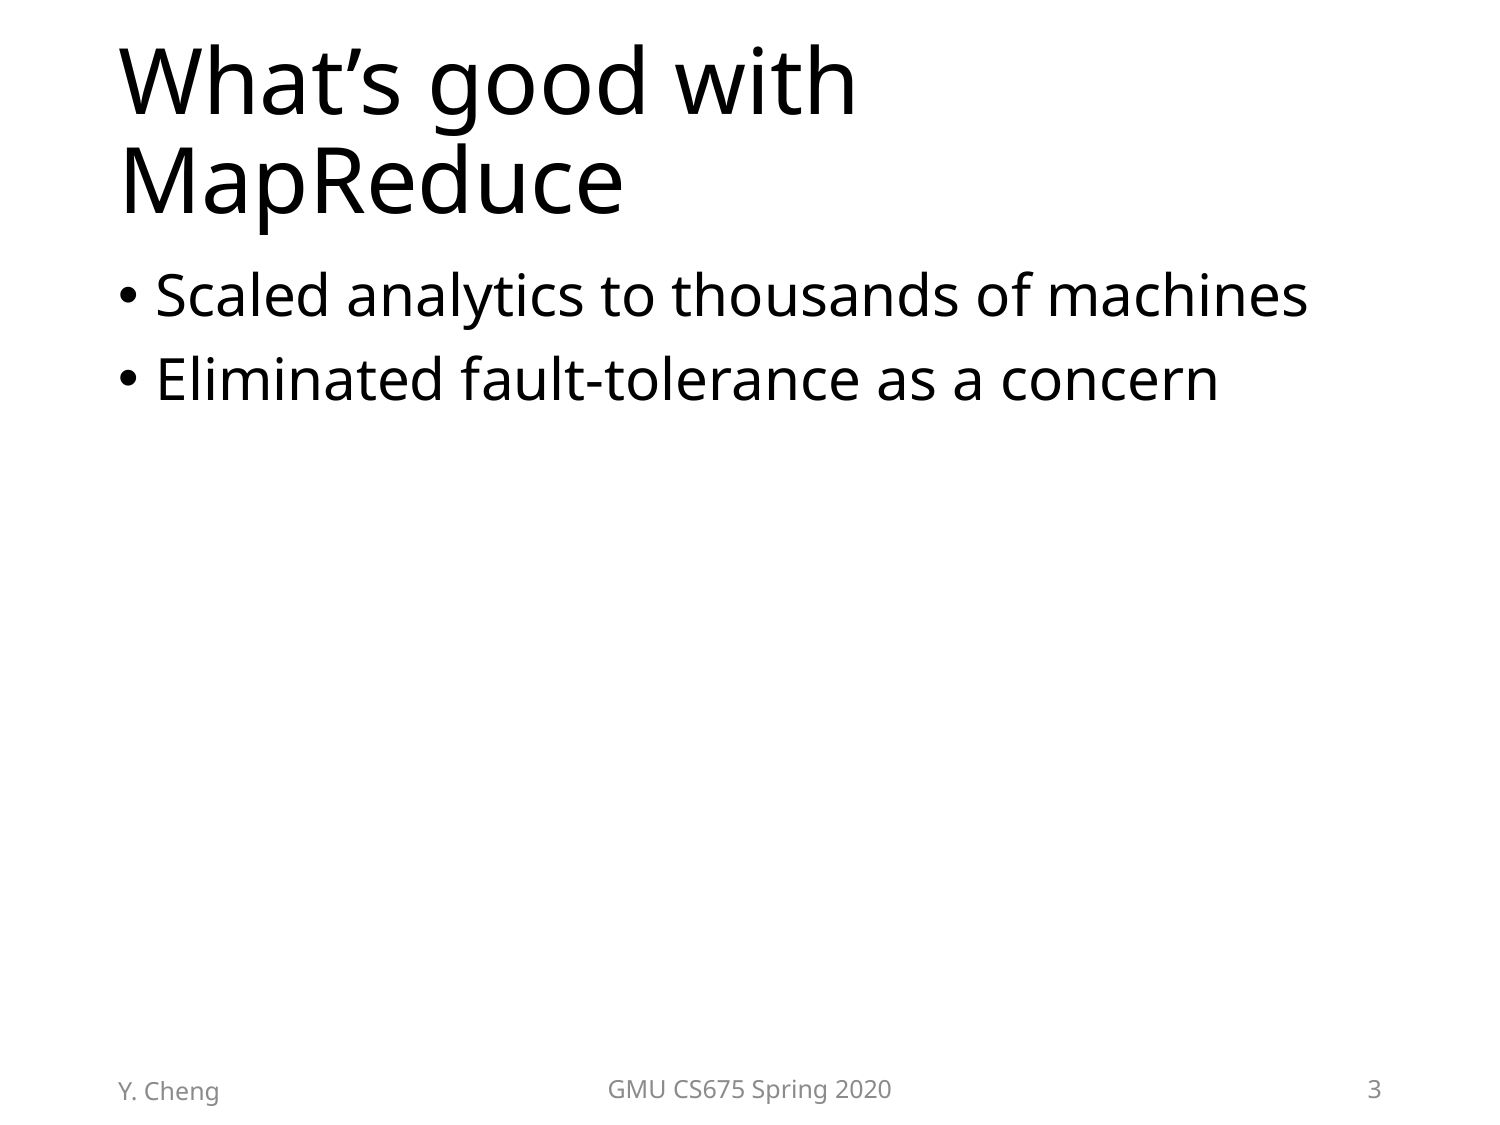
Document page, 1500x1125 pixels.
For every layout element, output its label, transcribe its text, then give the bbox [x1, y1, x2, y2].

footer GMU CS675 Spring 2020 [496, 1060, 1004, 1121]
list Scaled analytics to thousands of machines Eliminated fault-tolerance as a concern [103, 258, 1397, 1045]
slide_number Y. Cheng [103, 1060, 441, 1121]
slide_number 3 [1059, 1060, 1397, 1121]
title What’s good with MapReduce [103, 25, 1397, 243]
